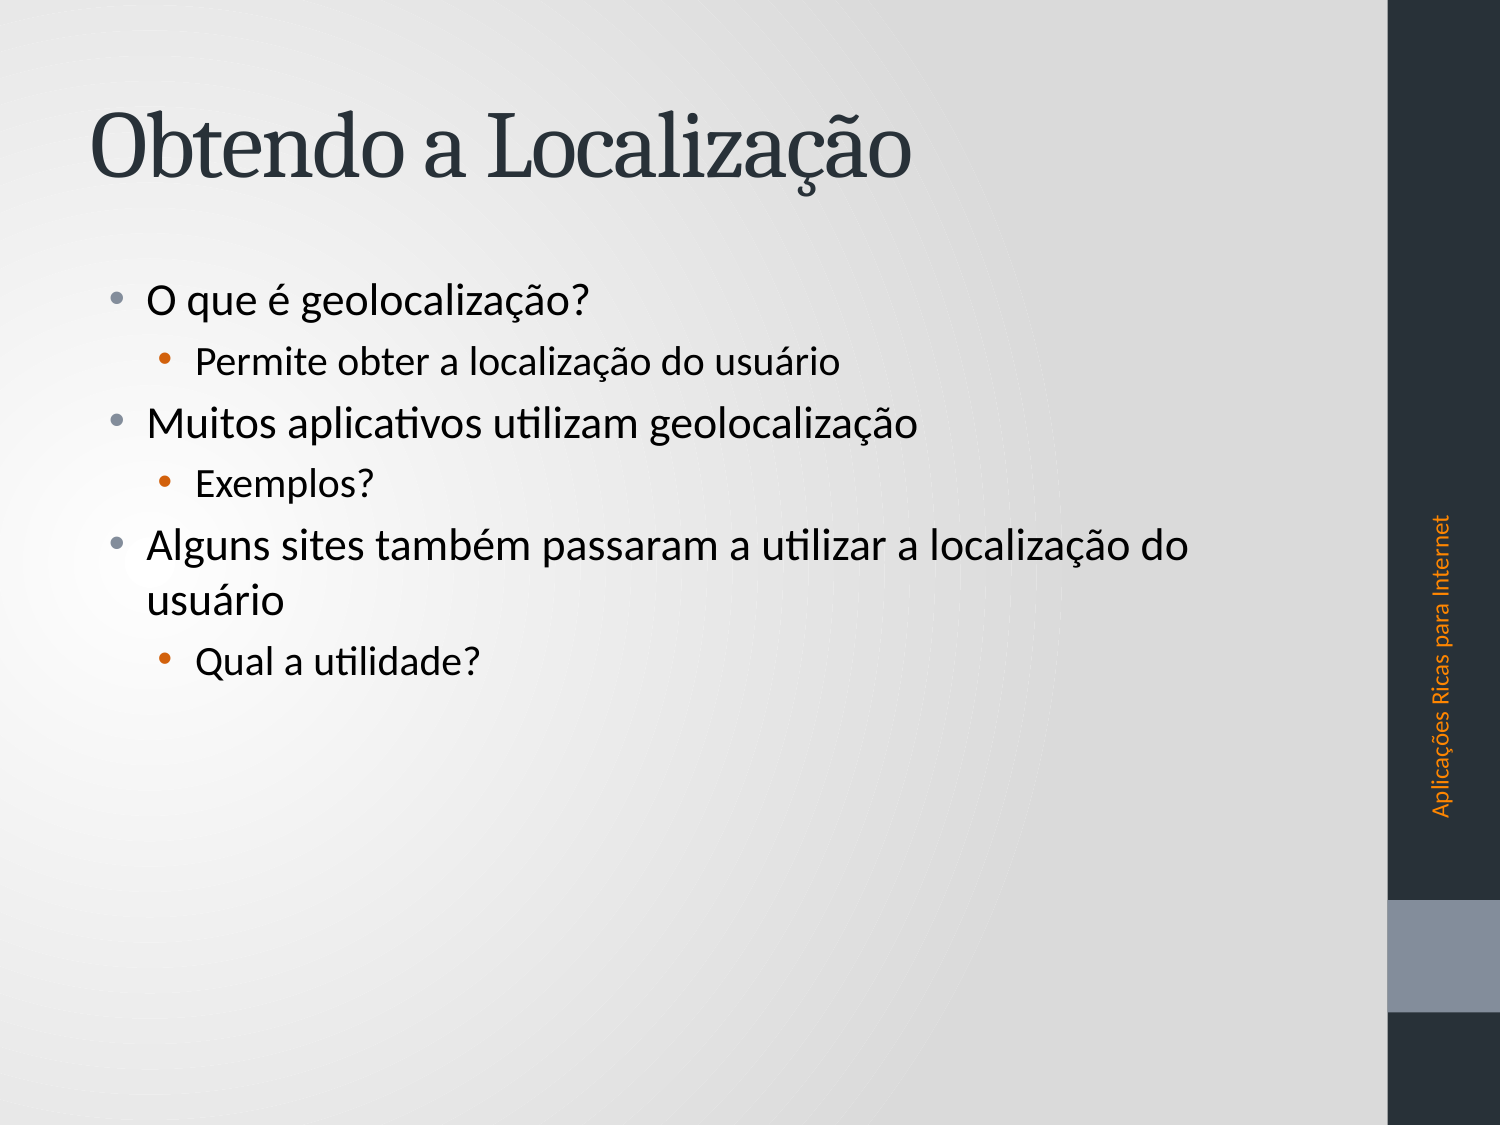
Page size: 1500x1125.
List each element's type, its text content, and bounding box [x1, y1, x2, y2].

list O que é geolocalização? Permite obter a localização do usuário Muitos aplicativos utilizam geolocalização Exemplos? Alguns sites também passaram a utilizar a localização do usuário Qual a utilidade? [75, 262, 1325, 1050]
title Obtendo a Localização [75, 45, 1325, 233]
footer Aplicações Ricas para Internet [1408, 500, 1469, 889]
